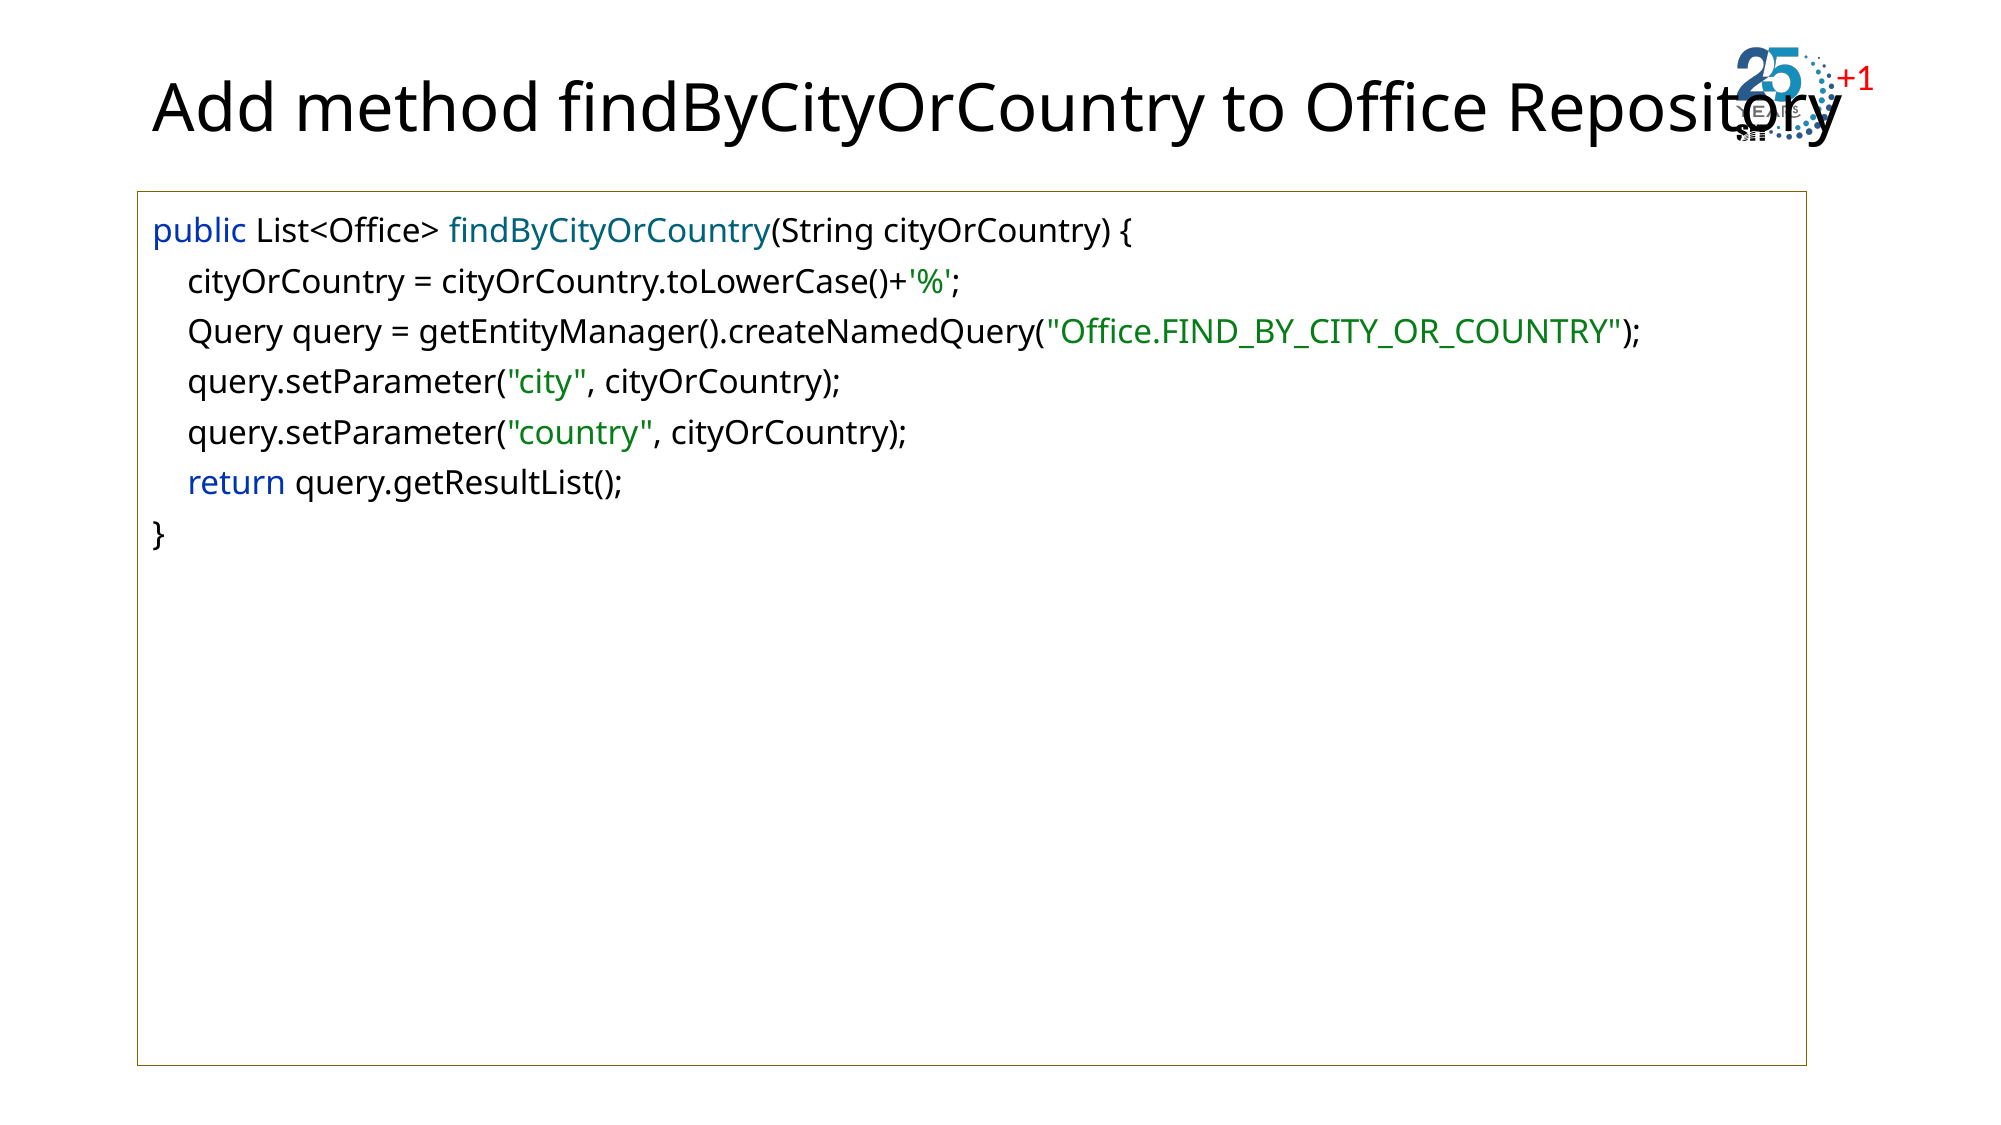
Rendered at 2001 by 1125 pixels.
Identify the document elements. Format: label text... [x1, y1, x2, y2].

picture [1704, 30, 1846, 59]
list public List<Office> findByCityOrCountry(String cityOrCountry) { cityOrCountry = cityOrCountry.toLowerCase()+'%'; Query query = getEntityManager().createNamedQuery("Office.FIND_BY_CITY_OR_COUNTRY"); query.setParameter("city", cityOrCountry); query.setParameter("country", cityOrCountry); return query.getResultList(); } [137, 191, 1807, 1066]
title Add method findByCityOrCountry to Office Repository [137, 59, 1863, 161]
